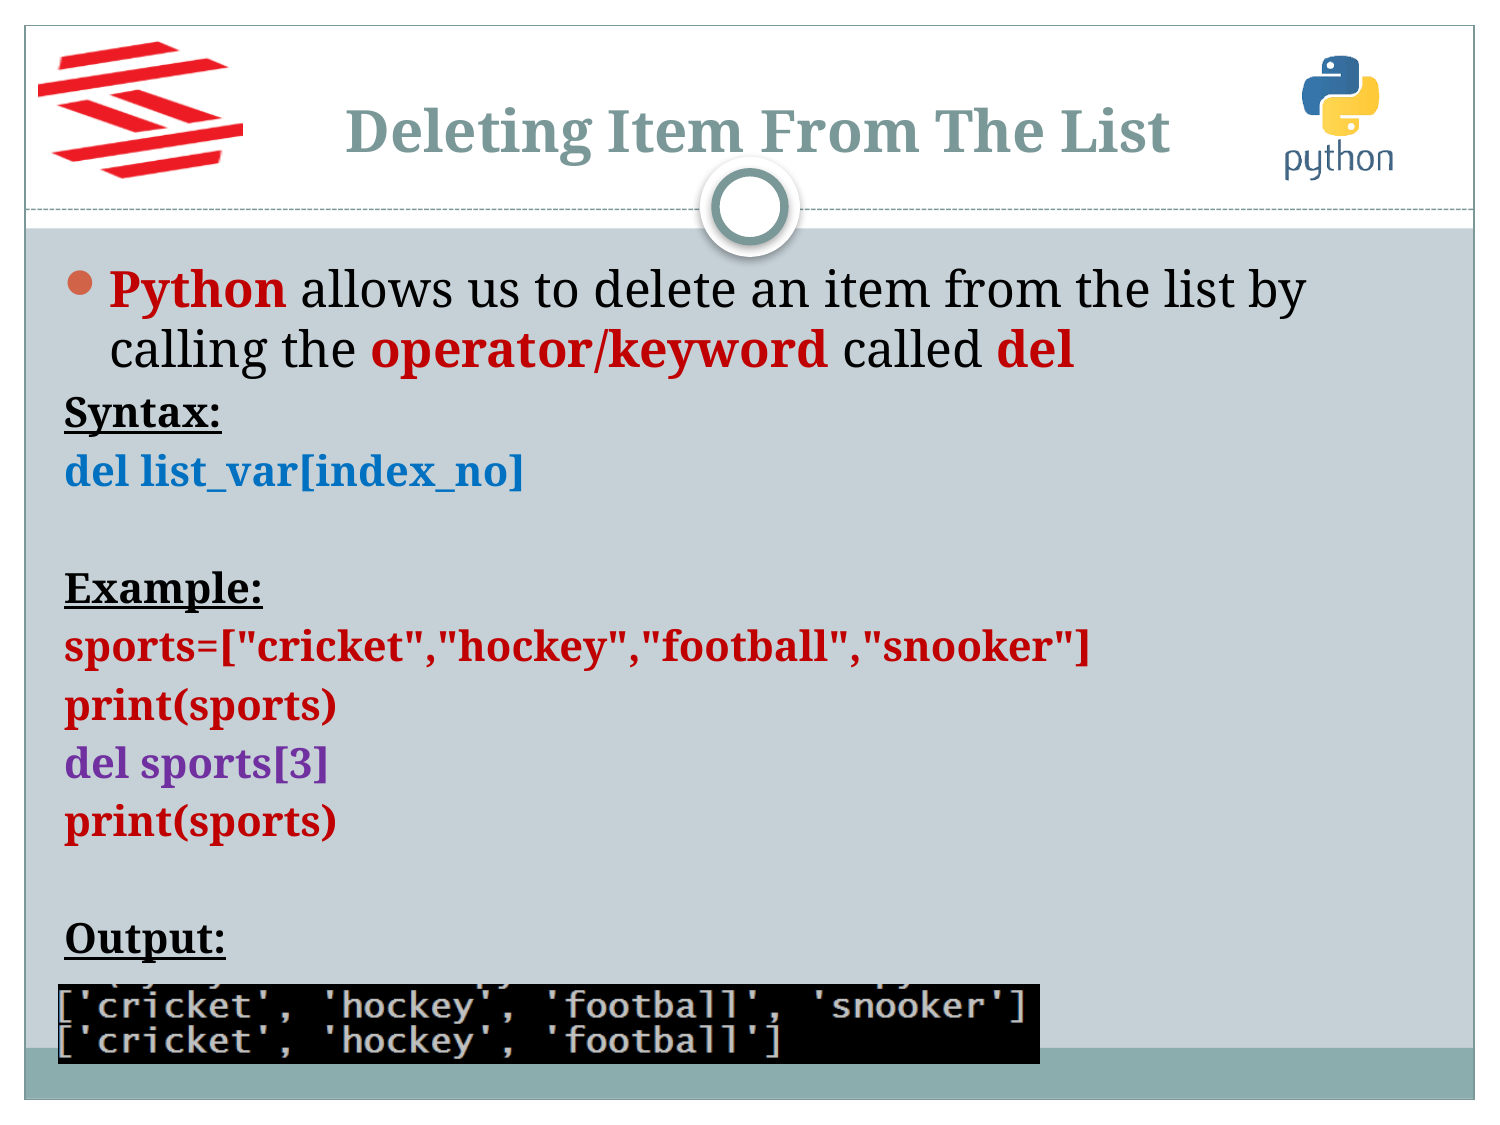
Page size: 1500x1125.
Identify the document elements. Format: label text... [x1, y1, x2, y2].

title Deleting Item From The List [248, 46, 1459, 172]
picture [58, 984, 1041, 1064]
picture [37, 40, 243, 185]
list Python allows us to delete an item from the list by calling the operator/keyword called del Syntax: del list_var[index_no] Example: sports=["cricket","hockey","football","snooker"] print(sports) del sports[3] print(sports) Output: [49, 250, 1445, 1047]
picture [1206, 53, 1471, 186]
